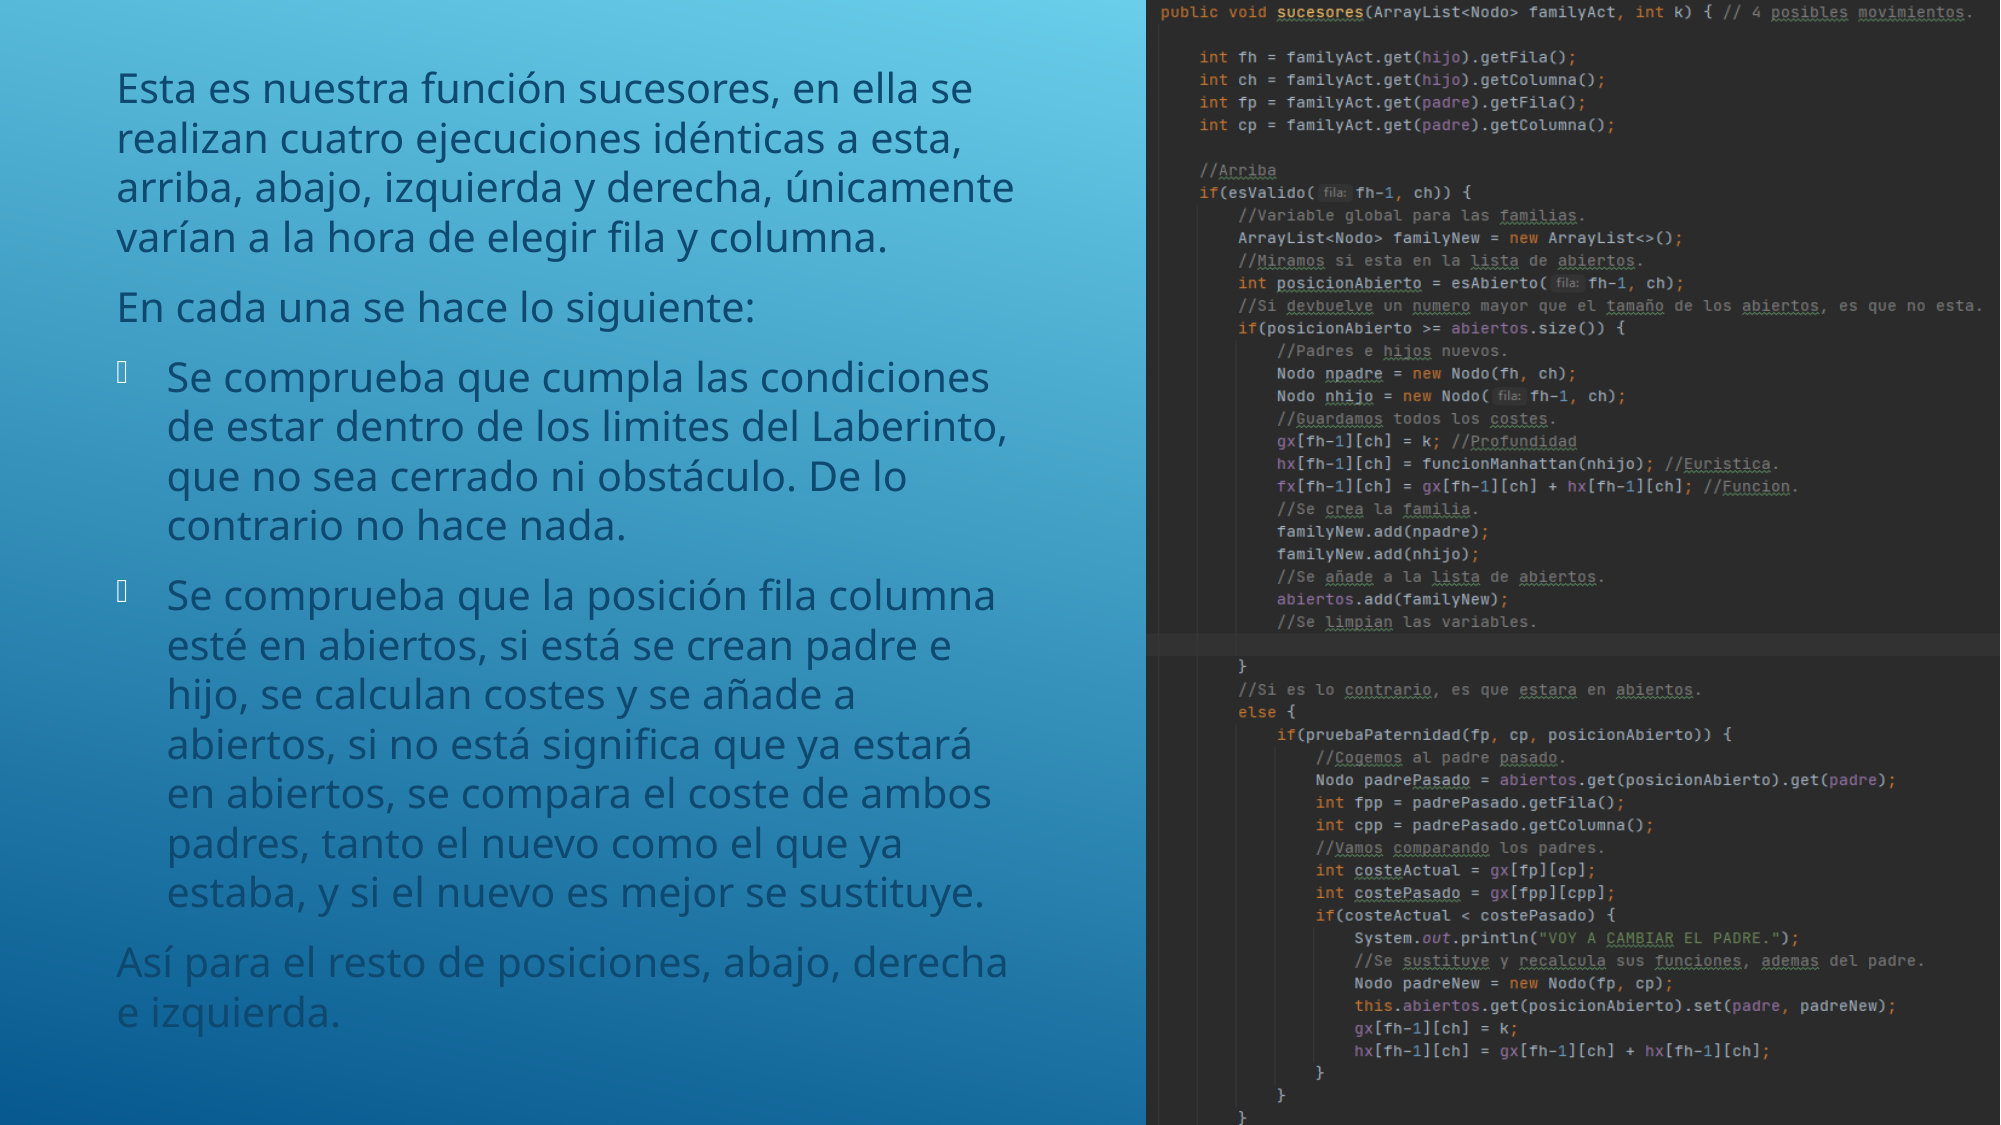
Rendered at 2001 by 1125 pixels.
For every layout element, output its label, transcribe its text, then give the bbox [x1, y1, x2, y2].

list Esta es nuestra función sucesores, en ella se realizan cuatro ejecuciones idénticas a esta, arriba, abajo, izquierda y derecha, únicamente varían a la hora de elegir fila y columna. En cada una se hace lo siguiente: Se comprueba que cumpla las condiciones de estar dentro de los limites del Laberinto, que no sea cerrado ni obstáculo. De lo contrario no hace nada. Se comprueba que la posición fila columna esté en abiertos, si está se crean padre e hijo, se calculan costes y se añade a abiertos, si no está significa que ya estará en abiertos, se compara el coste de ambos padres, tanto el nuevo como el que ya estaba, y si el nuevo es mejor se sustituye. Así para el resto de posiciones, abajo, derecha e izquierda. [101, 54, 1032, 1071]
picture [1146, 0, 2000, 1125]
